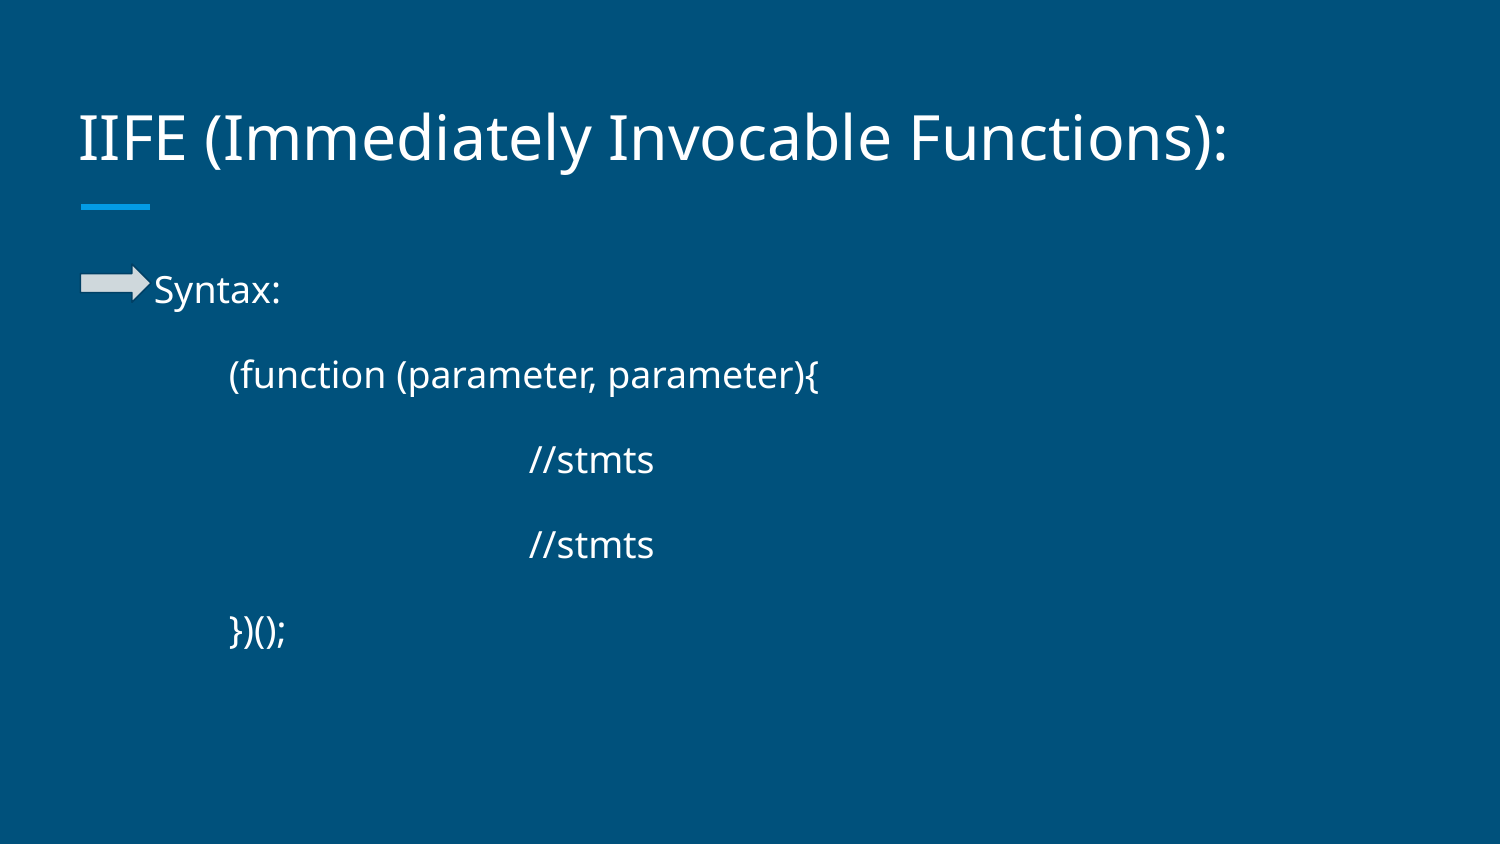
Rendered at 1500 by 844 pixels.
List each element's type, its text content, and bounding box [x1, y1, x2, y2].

list Syntax: (function (parameter, parameter){ //stmts //stmts })(); [63, 244, 1437, 750]
text_box [80, 263, 152, 303]
title IIFE (Immediately Invocable Functions): [63, 75, 1437, 188]
